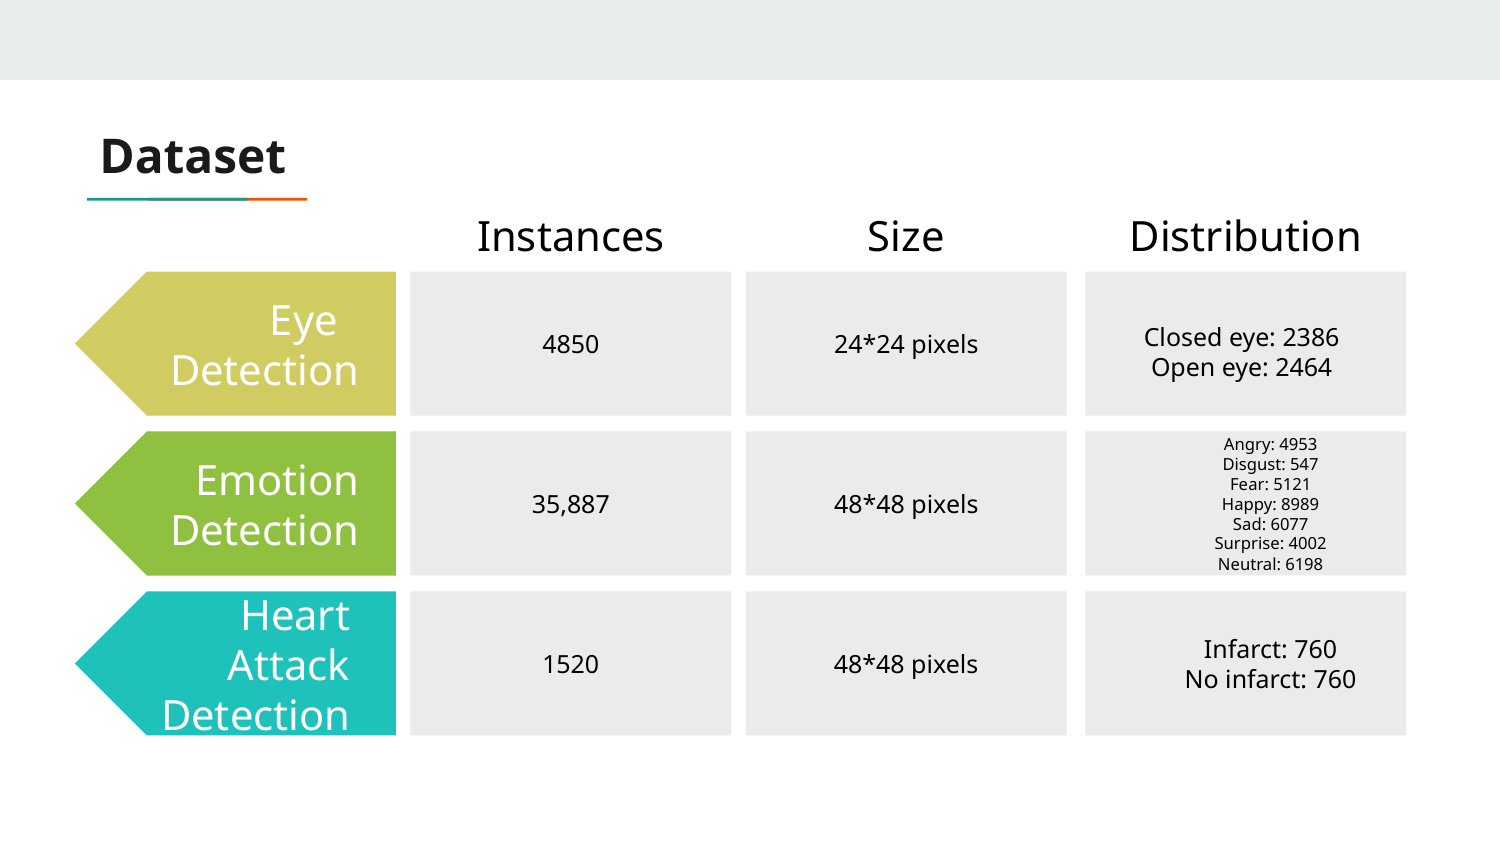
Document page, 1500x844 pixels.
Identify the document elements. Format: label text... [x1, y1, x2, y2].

text_box Dataset [84, 117, 566, 191]
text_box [74, 431, 1407, 576]
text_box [74, 591, 1407, 736]
text_box Size [745, 198, 1067, 269]
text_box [74, 271, 1407, 416]
text_box Distribution [1085, 198, 1407, 271]
text_box Instances [410, 198, 732, 269]
